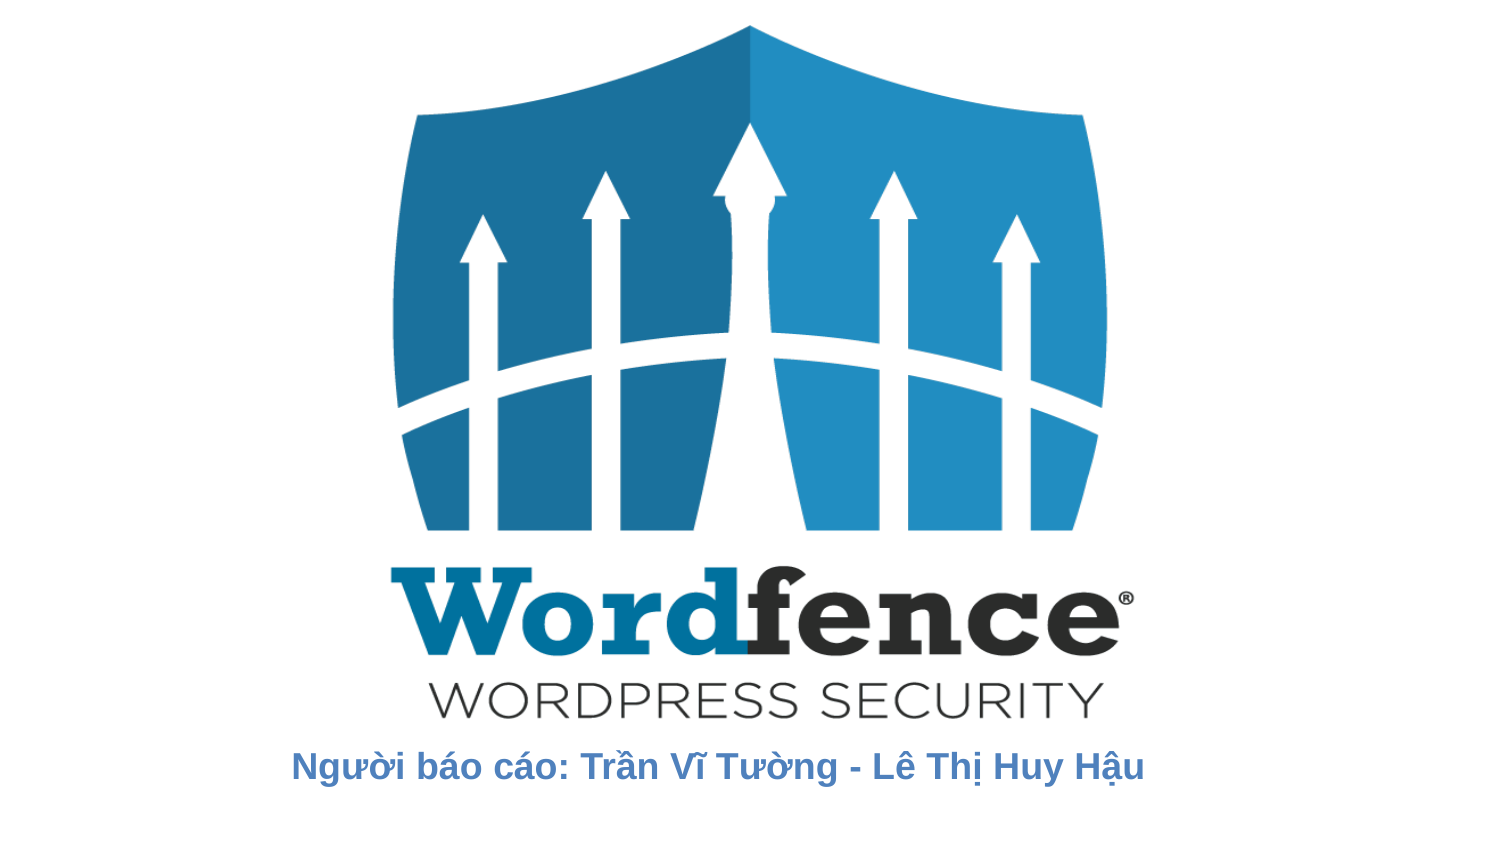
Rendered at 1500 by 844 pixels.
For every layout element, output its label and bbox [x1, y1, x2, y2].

picture [180, 0, 1319, 844]
